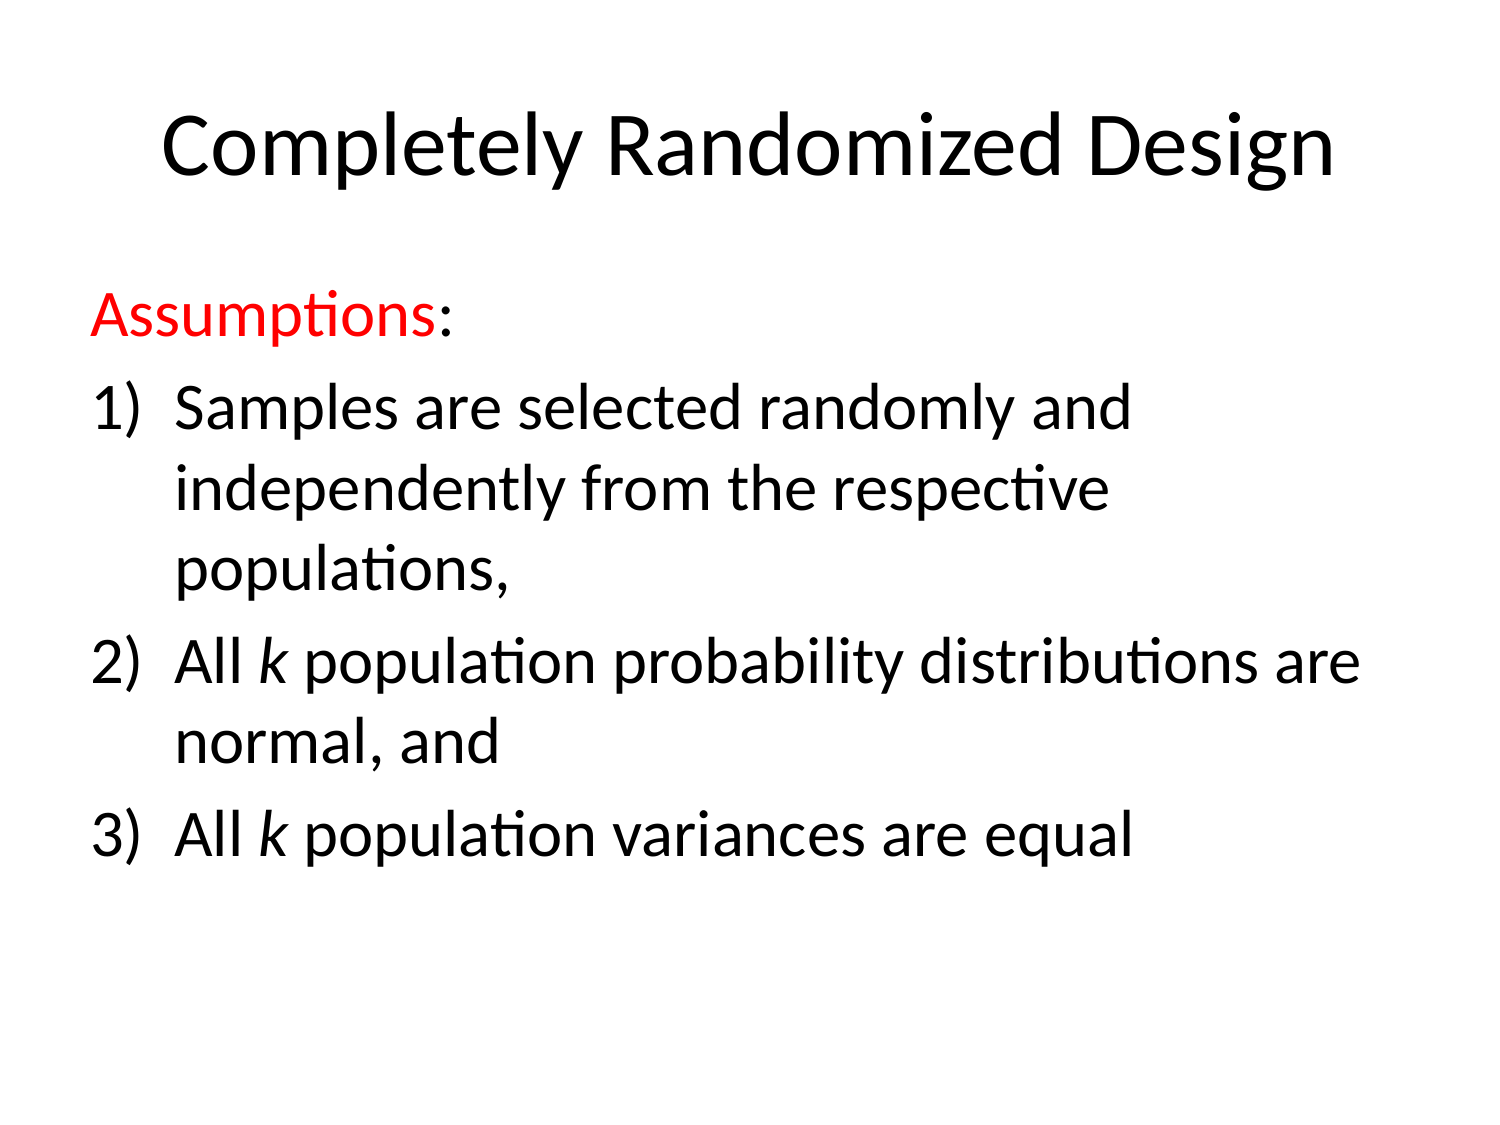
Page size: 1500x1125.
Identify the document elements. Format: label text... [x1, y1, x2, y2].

title Completely Randomized Design [75, 45, 1425, 233]
list Assumptions: Samples are selected randomly and independently from the respective populations, All k population probability distributions are normal, and All k population variances are equal [75, 262, 1425, 1005]
